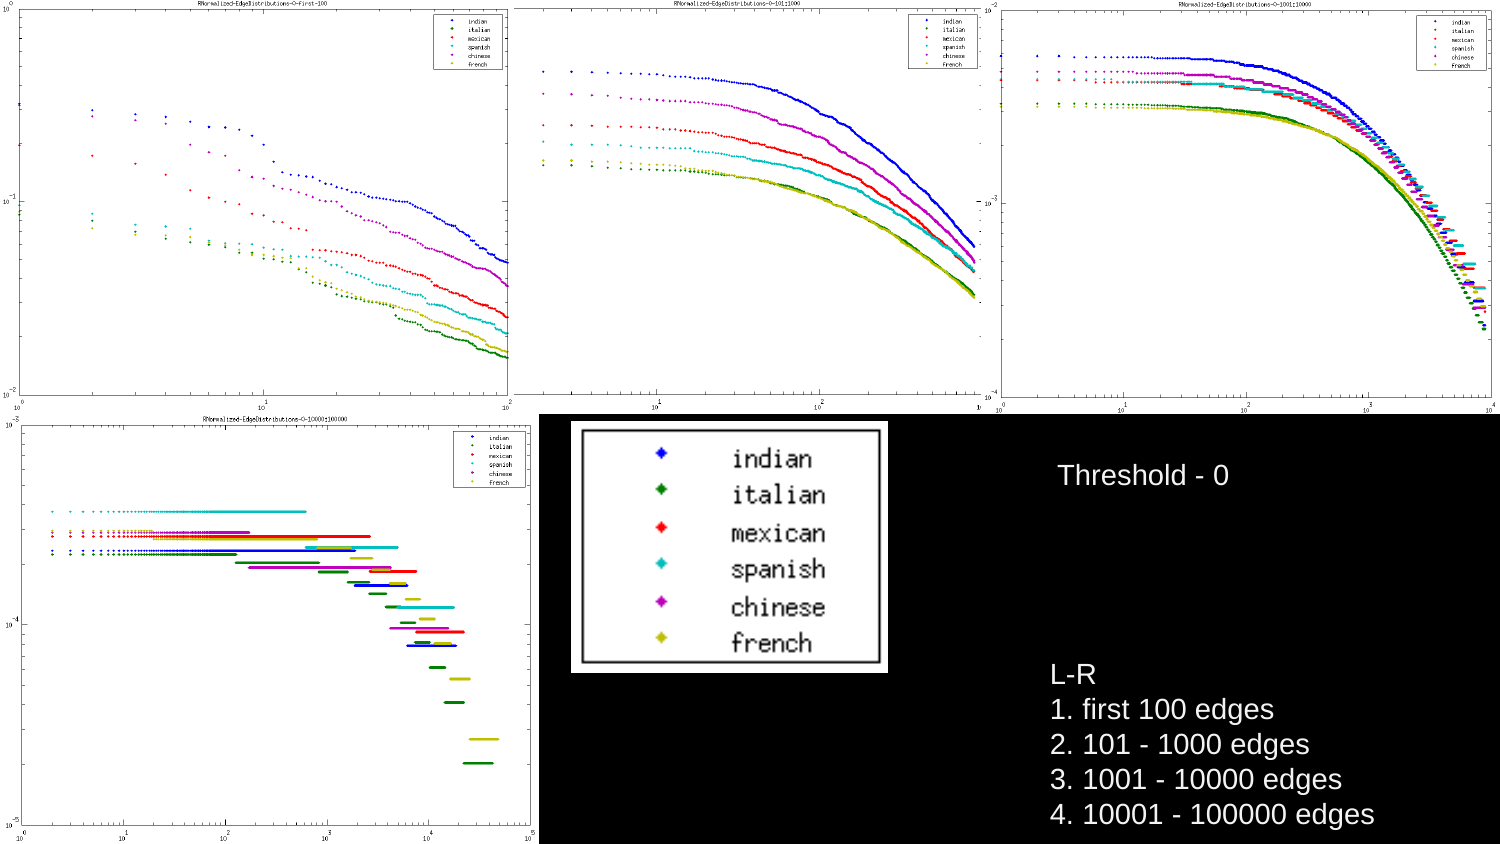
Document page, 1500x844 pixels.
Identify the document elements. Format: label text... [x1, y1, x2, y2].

text_box Threshold - 0 [1042, 441, 1493, 497]
text_box L-R 1. first 100 edges 2. 101 - 1000 edges 3. 1001 - 10000 edges 4. 10001 - 100000 edges [1034, 640, 1485, 833]
picture [570, 420, 888, 673]
picture [0, 0, 1500, 844]
